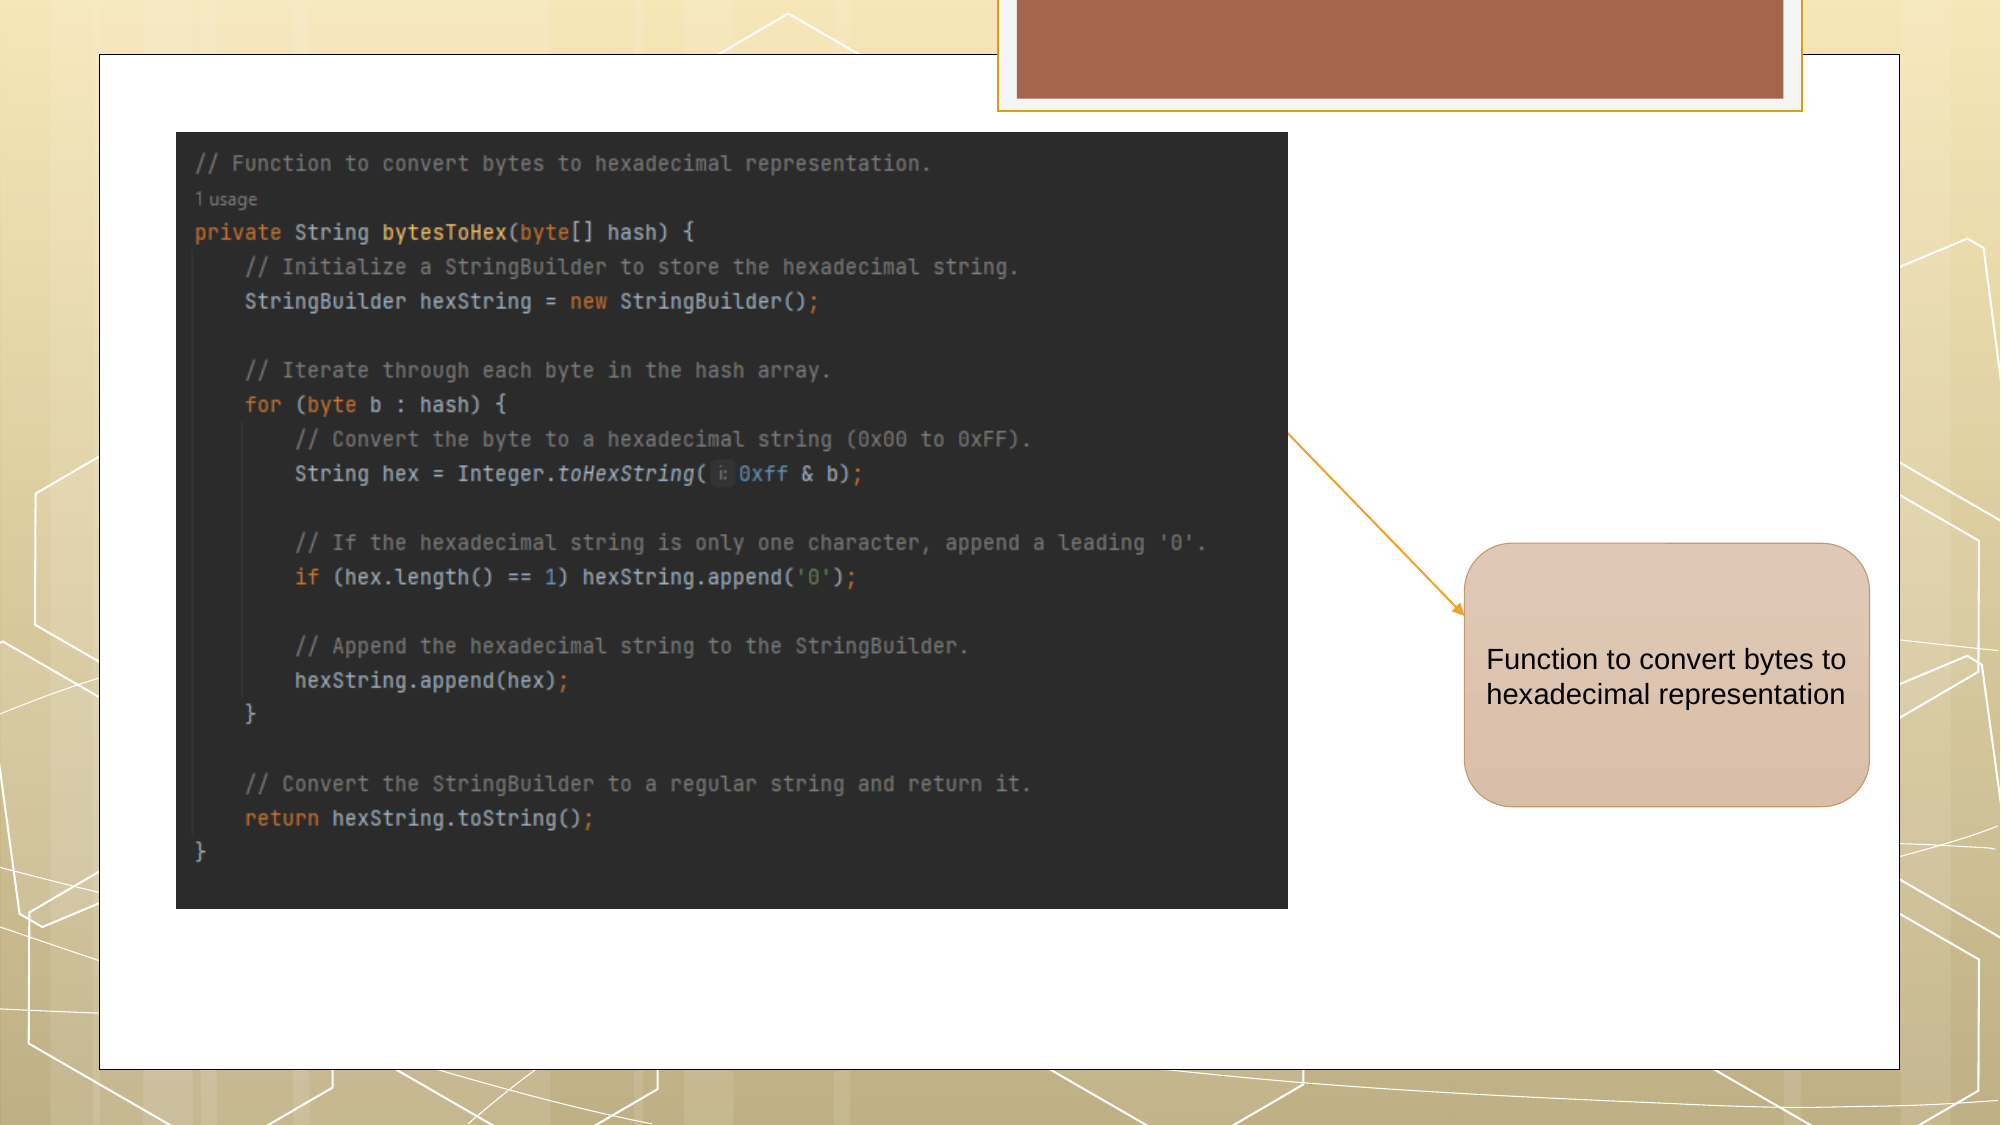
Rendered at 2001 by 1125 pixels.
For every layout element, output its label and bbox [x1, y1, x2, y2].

text_box [1464, 542, 1870, 807]
text_box [1292, 437, 1458, 614]
picture [176, 132, 1288, 909]
